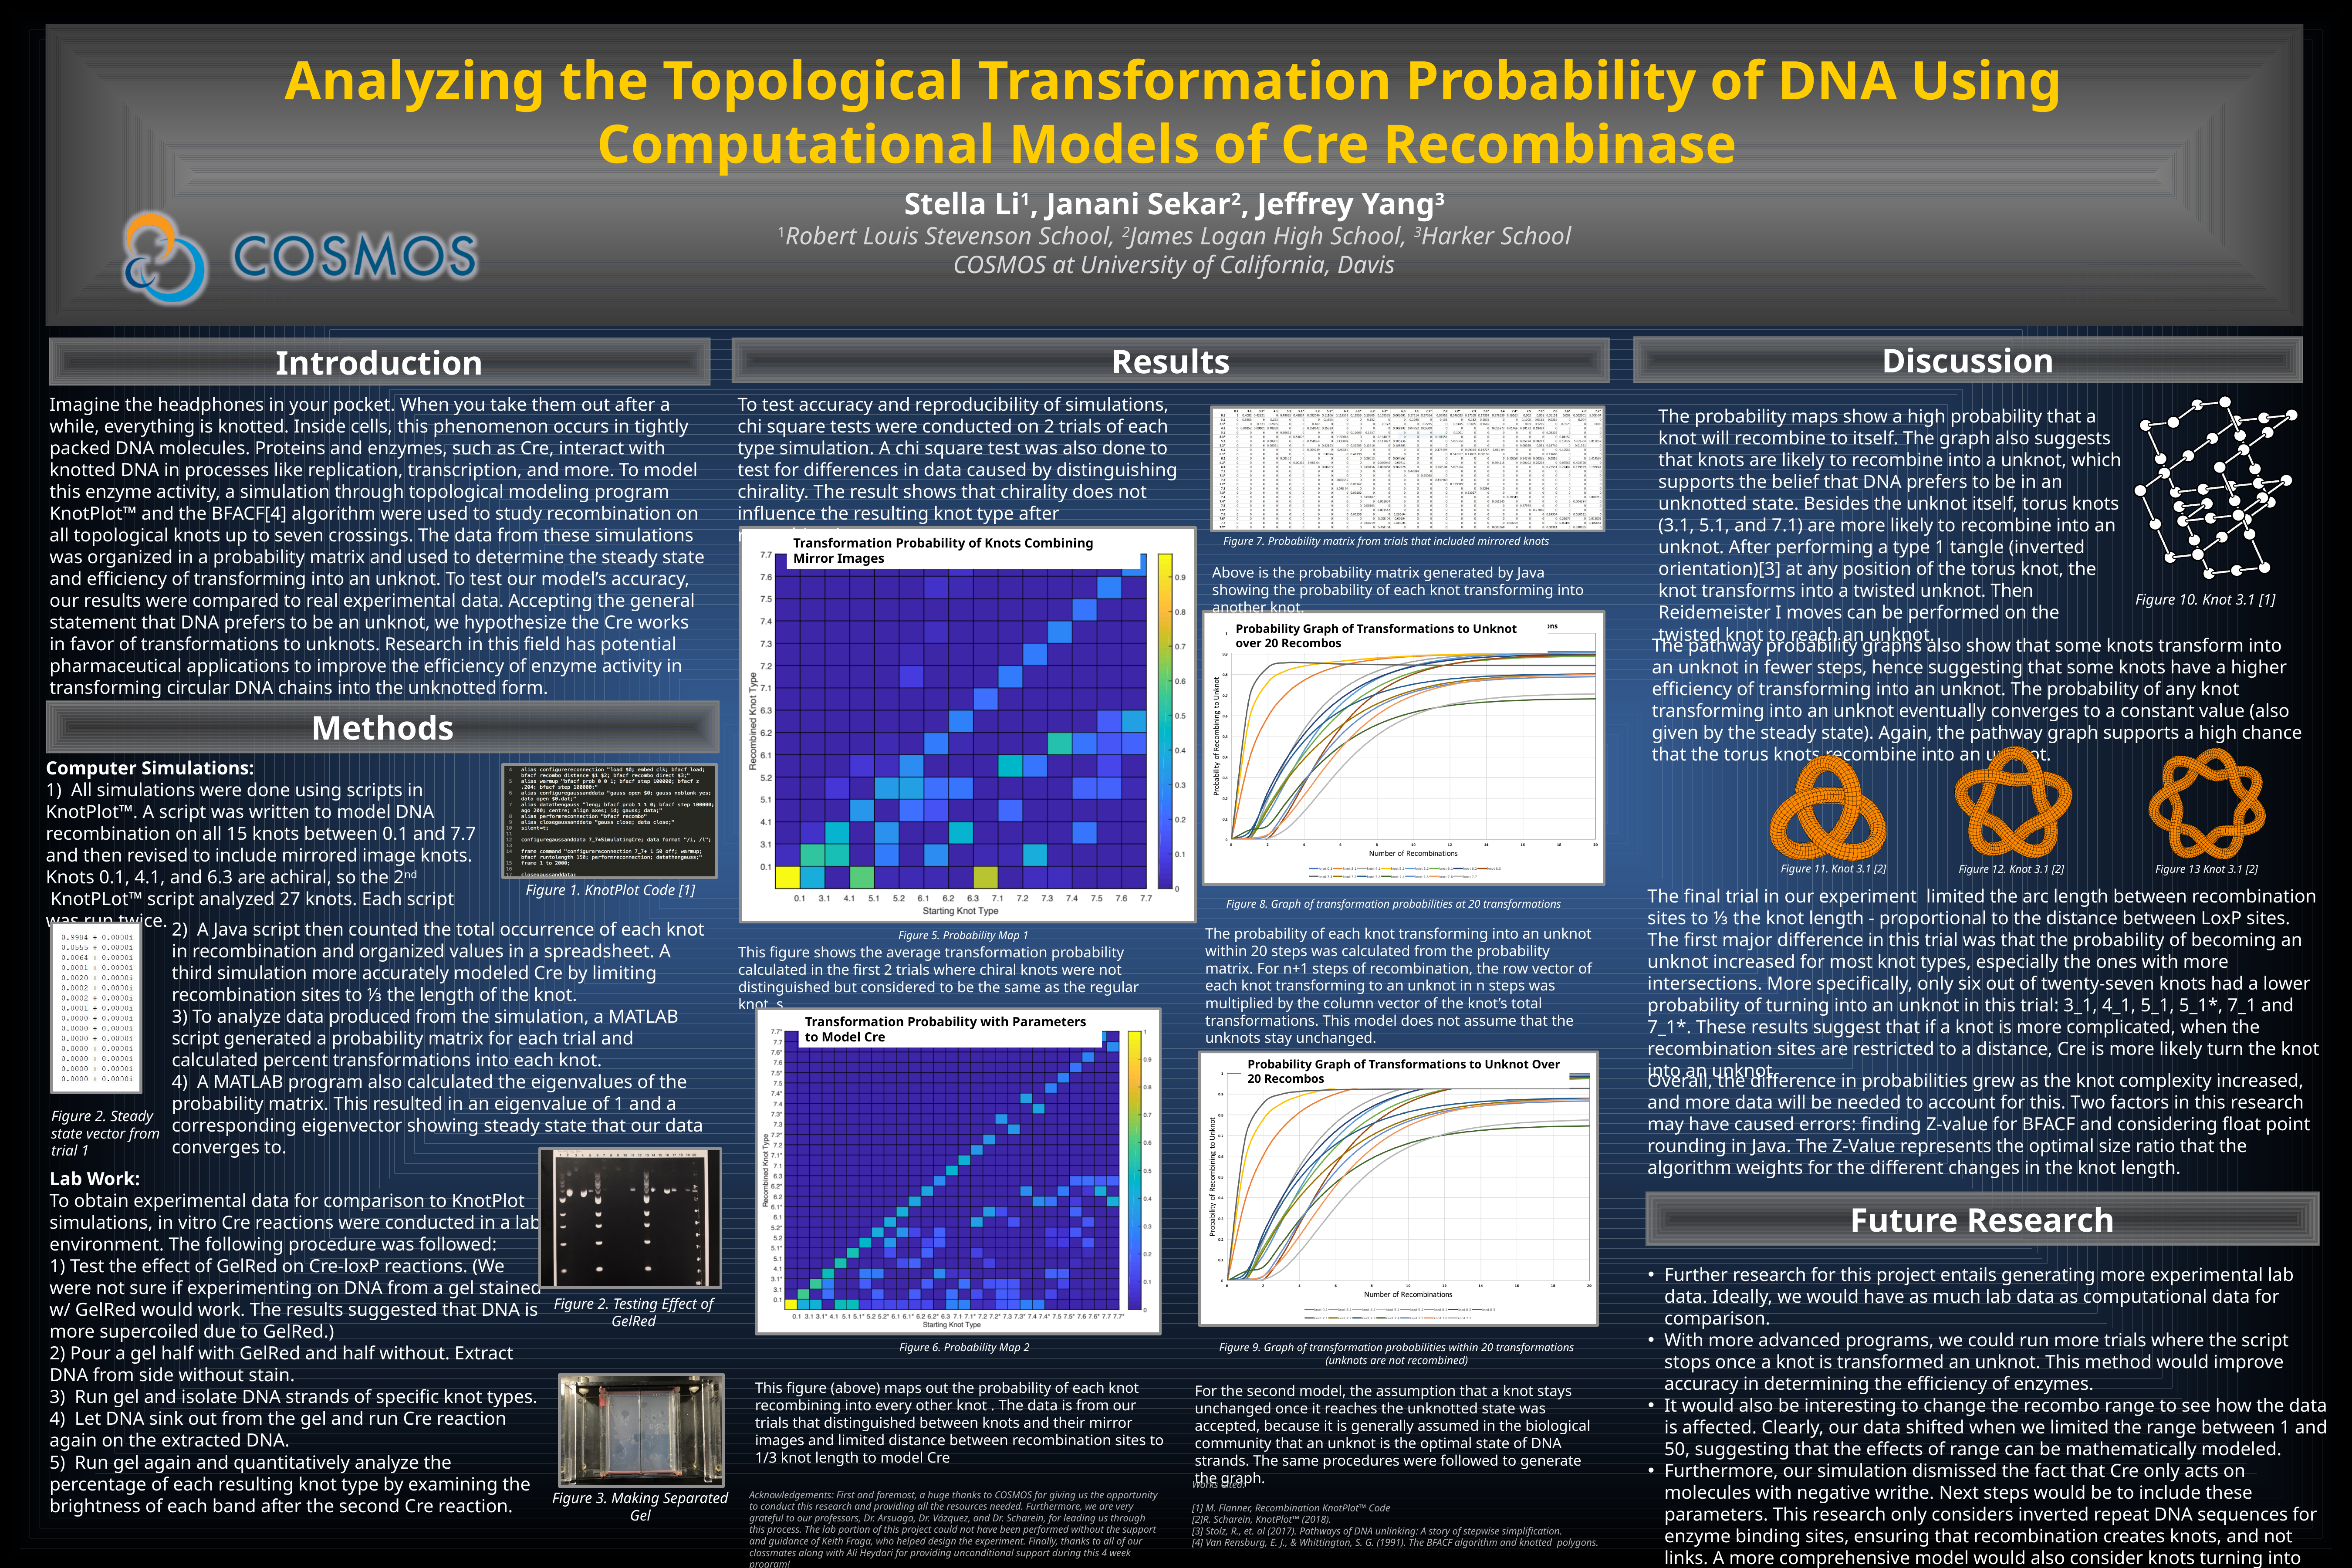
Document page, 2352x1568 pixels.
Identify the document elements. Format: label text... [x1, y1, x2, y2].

text_box Figure 5. Probability Map 1 [769, 925, 1158, 946]
picture [1959, 748, 2074, 862]
text_box Discussion [1633, 336, 2303, 383]
picture [2119, 395, 2312, 580]
text_box Figure 13 Knot 3.1 [2] [2147, 858, 2284, 879]
text_box Figure 2. Steady state vector from trial 1 [43, 1102, 179, 1163]
text_box Figure 9. Graph of transformation probabilities within 20 transformations (unknots are not recombined) [1210, 1336, 1583, 1371]
picture [504, 765, 716, 877]
text_box The probability maps show a high probability that a knot will recombine to itself. The graph also suggests that knots are likely to recombine into a unknot, which supports the belief that DNA prefers to be in an unknotted state. Besides the unknot itself, torus knots (3.1, 5.1, and 7.1) are more likely to recombine into an unknot. After performing a type 1 tangle (inverted orientation)[3] at any position of the torus knot, the knot transforms into a twisted unknot. Then Reidemeister I moves can be performed on the twisted knot to reach an unknot. [1652, 401, 2129, 630]
picture [125, 214, 475, 302]
text_box Further research for this project entails generating more experimental lab data. Ideally, we would have as much lab data as computational data for comparison. With more advanced programs, we could run more trials where the script stops once a knot is transformed an unknot. This method would improve accuracy in determining the efficiency of enzymes. It would also be interesting to change the recombo range to see how the data is affected. Clearly, our data shifted when we limited the range between 1 and 50, suggesting that the effects of range can be mathematically modeled. Furthermore, our simulation dismissed the fact that Cre only acts on molecules with negative writhe. Next steps would be to include these parameters. This research only considers inverted repeat DNA sequences for enzyme binding sites, ensuring that recombination creates knots, and not links. A more comprehensive model would also consider knots turning into links after recombination. [1639, 1259, 2341, 1568]
text_box Works Cited: [1] M. Flanner, Recombination KnotPlot™ Code [2]R. Scharein, KnotPlot™ (2018). [3] Stolz, R., et. al (2017). Pathways of DNA unlinking: A story of stepwise simplification. [4] Van Rensburg, E. J., & Whittington, S. G. (1991). The BFACF algorithm and knotted polygons. [1184, 1474, 1754, 1568]
text_box Future Research [1645, 1191, 2320, 1246]
text_box Lab Work: To obtain experimental data for comparison to KnotPlot simulations, in vitro Cre reactions were conducted in a lab environment. The following procedure was followed: 1) Test the effect of GelRed on Cre-loxP reactions. (We were not sure if experimenting on DNA from a gel stained w/ GelRed would work. The results suggested that DNA is more supercoiled due to GelRed.) 2) Pour a gel half with GelRed and half without. Extract DNA from side without stain. 3) Run gel and isolate DNA strands of specific knot types. 4) Let DNA sink out from the gel and run Cre reaction again on the extracted DNA. 5) Run gel again and quantitatively analyze the percentage of each resulting knot type by examining the brightness of each band after the second Cre reaction. [43, 1164, 558, 1519]
picture [561, 1375, 723, 1485]
text_box The probability of each knot transforming into an unknot within 20 steps was calculated from the probability matrix. For n+1 steps of recombination, the row vector of each knot transforming to an unknot in n steps was multiplied by the column vector of the knot’s total transformations. This model does not assume that the unknots stay unchanged. [1197, 920, 1603, 1050]
text_box Computer Simulations: 1) All simulations were done using scripts in KnotPlot™. A script was written to model DNA recombination on all 15 knots between 0.1 and 7.7 and then revised to include mirrored image knots. Knots 0.1, 4.1, and 6.3 are achiral, so the 2nd KnotPLot™ script analyzed 27 knots. Each script was run twice. [37, 752, 499, 935]
text_box For the second model, the assumption that a knot stays unchanged once it reaches the unknotted state was accepted, because it is generally assumed in the biological community that an unknot is the optimal state of DNA strands. The same procedures were followed to generate the graph. [1186, 1378, 1613, 1474]
text_box Figure 11. Knot 3.1 [2] [1773, 857, 1910, 879]
text_box To test accuracy and reproducibility of simulations, chi square tests were conducted on 2 trials of each type simulation. A chi square test was also done to test for differences in data caused by distinguishing chirality. The result shows that chirality does not influence the resulting knot type after recombination. [731, 389, 1197, 549]
title Analyzing the Topological Transformation Probability of DNA Using Computational Models of Cre Recombinase Stella Li1, Janani Sekar2, Jeffrey Yang3 1Robert Louis Stevenson School, 2James Logan High School, 3Harker School COSMOS at University of California, Davis [45, 24, 2304, 326]
text_box Figure 10. Knot 3.1 [1] [2127, 586, 2301, 612]
text_box Imagine the headphones in your pocket. When you take them out after a while, everything is knotted. Inside cells, this phenomenon occurs in tightly packed DNA molecules. Proteins and enzymes, such as Cre, interact with knotted DNA in processes like replication, transcription, and more. To model this enzyme activity, a simulation through topological modeling program KnotPlot™ and the BFACF[4] algorithm were used to study recombination on all topological knots up to seven crossings. The data from these simulations was organized in a probability matrix and used to determine the steady state and efficiency of transforming into an unknot. To test our model’s accuracy, our results were compared to real experimental data. Accepting the general statement that DNA prefers to be an unknot, we hypothesize the Cre works in favor of transformations to unknots. Research in this field has potential pharmaceutical applications to improve the efficiency of enzyme activity in transforming circular DNA chains into the unknotted form. [43, 389, 712, 701]
text_box Figure 7. Probability matrix from trials that included mirrored knots [1215, 533, 1561, 552]
text_box Overall, the difference in probabilities grew as the knot complexity increased, and more data will be needed to account for this. Two factors in this research may have caused errors: finding Z-value for BFACF and considering float point rounding in Java. The Z-Value represents the optimal size ratio that the algorithm weights for the different changes in the knot length. [1641, 1065, 2324, 1181]
text_box The pathway probability graphs also show that some knots transform into an unknot in fewer steps, hence suggesting that some knots have a higher efficiency of transforming into an unknot. The probability of any knot transforming into an unknot eventually converges to a constant value (also given by the steady state). Again, the pathway graph supports a high chance that the torus knots recombine into an unknot. [1645, 630, 2312, 768]
picture [1769, 749, 1887, 866]
picture [1204, 613, 1603, 883]
text_box 2) A Java script then counted the total occurrence of each knot in recombination and organized values in a spreadsheet. A third simulation more accurately modeled Cre by limiting recombination sites to ⅓ the length of the knot. 3) To analyze data produced from the simulation, a MATLAB script generated a probability matrix for each trial and calculated percent transformations into each knot. 4) A MATLAB program also calculated the eigenvalues of the probability matrix. This resulted in an eigenvalue of 1 and a corresponding eigenvector showing steady state that our data converges to. [165, 914, 718, 1161]
text_box This figure shows the average transformation probability calculated in the first 2 trials where chiral knots were not distinguished but considered to be the same as the regular knot..s [732, 939, 1194, 1016]
text_box Acknowledgements: First and foremost, a huge thanks to COSMOS for giving us the opportunity to conduct this research and providing all the resources needed. Furthermore, we are very grateful to our professors, Dr. Arsuaga, Dr. Vázquez, and Dr. Scharein, for leading us through this process. The lab portion of this project could not have been performed without the support and guidance of Keith Fraga, who helped design the experiment. Finally, thanks to all of our classmates along with Ali Heydari for providing unconditional support during this 4 week program! [741, 1484, 1172, 1568]
picture [741, 528, 1194, 921]
text_box Figure 12. Knot 3.1 [2] [1950, 858, 2088, 880]
text_box Figure 8. Graph of transformation probabilities at 20 transformations [1218, 893, 1591, 914]
text_box Figure 2. Testing Effect of GelRed [545, 1290, 723, 1334]
picture [2150, 746, 2268, 863]
picture [541, 1149, 720, 1287]
text_box The final trial in our experiment limited the arc length between recombination sites to ⅓ the knot length - proportional to the distance between LoxP sites. The first major difference in this trial was that the probability of becoming an unknot increased for most knot types, especially the ones with more intersections. More specifically, only six out of twenty-seven knots had a lower probability of turning into an unknot in this trial: 3_1, 4_1, 5_1, 5_1*, 7_1 and 7_1*. These results suggest that if a knot is more complicated, when the recombination sites are restricted to a distance, Cre is more likely turn the knot into an unknot. [1641, 881, 2333, 1084]
text_box Figure 1. KnotPlot Code [1] [517, 876, 739, 902]
picture [53, 924, 140, 1092]
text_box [1200, 1053, 1597, 1325]
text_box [757, 1010, 1159, 1333]
text_box Methods [46, 700, 720, 754]
text_box Figure 6. Probability Map 2 [891, 1336, 1081, 1358]
picture [1213, 408, 1603, 530]
text_box Introduction [49, 337, 711, 386]
text_box Figure 3. Making Separated Gel [544, 1484, 737, 1528]
text_box Above is the probability matrix generated by Java showing the probability of each knot transforming into another knot. [1204, 559, 1603, 612]
text_box Results [732, 337, 1610, 383]
text_box This figure (above) maps out the probability of each knot recombining into every other knot . The data is from our trials that distinguished between knots and their mirror images and limited distance between recombination sites to 1/3 knot length to model Cre [748, 1375, 1179, 1469]
